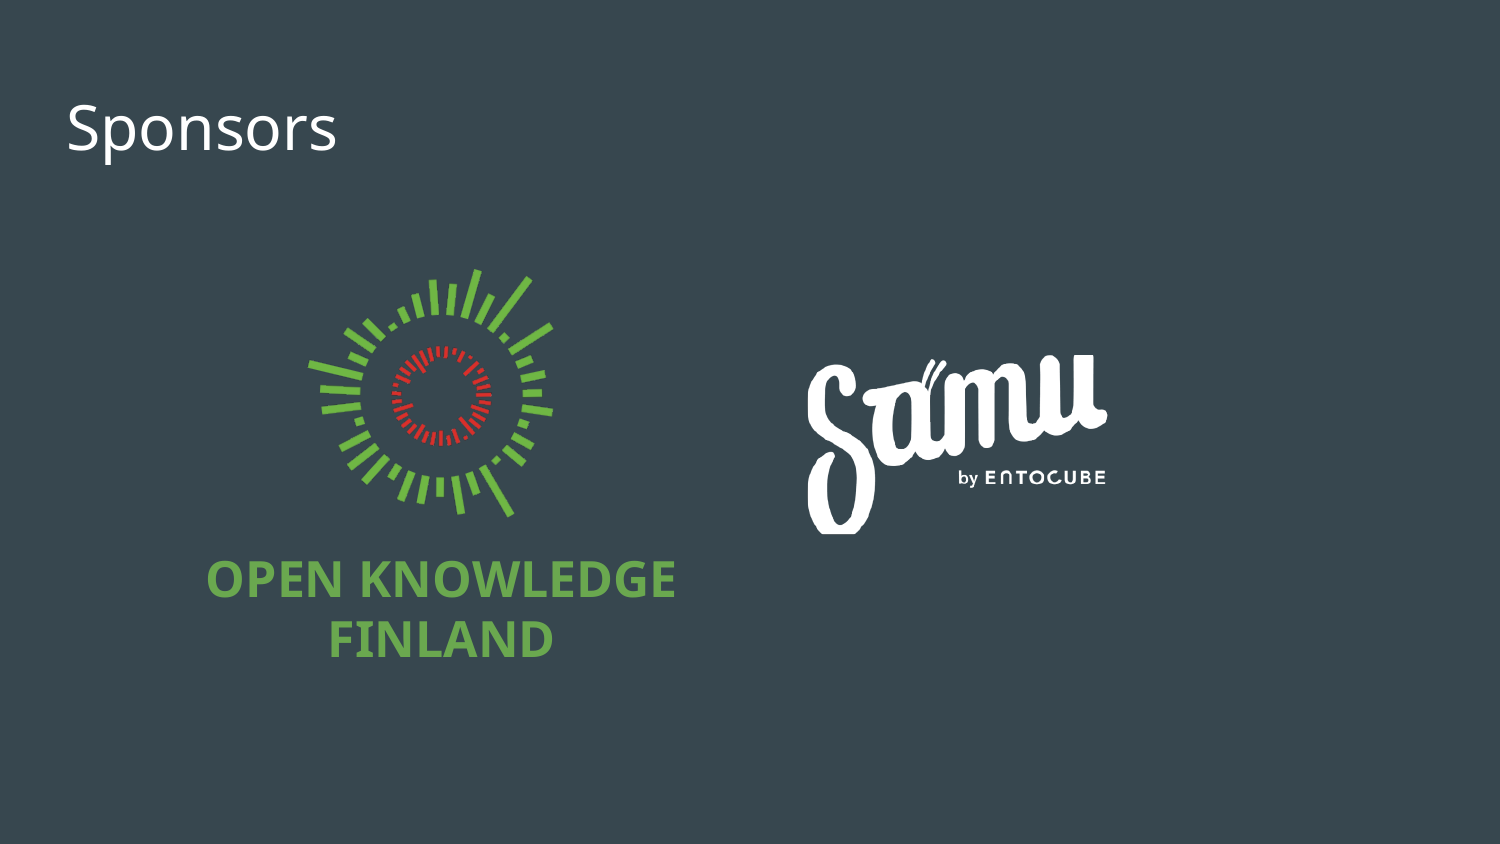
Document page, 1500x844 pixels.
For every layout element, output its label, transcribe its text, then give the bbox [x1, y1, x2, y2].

title OPEN KNOWLEDGE FINLAND [179, 532, 704, 680]
picture [220, 269, 663, 533]
picture [781, 269, 1133, 621]
title Sponsors [51, 72, 1449, 167]
